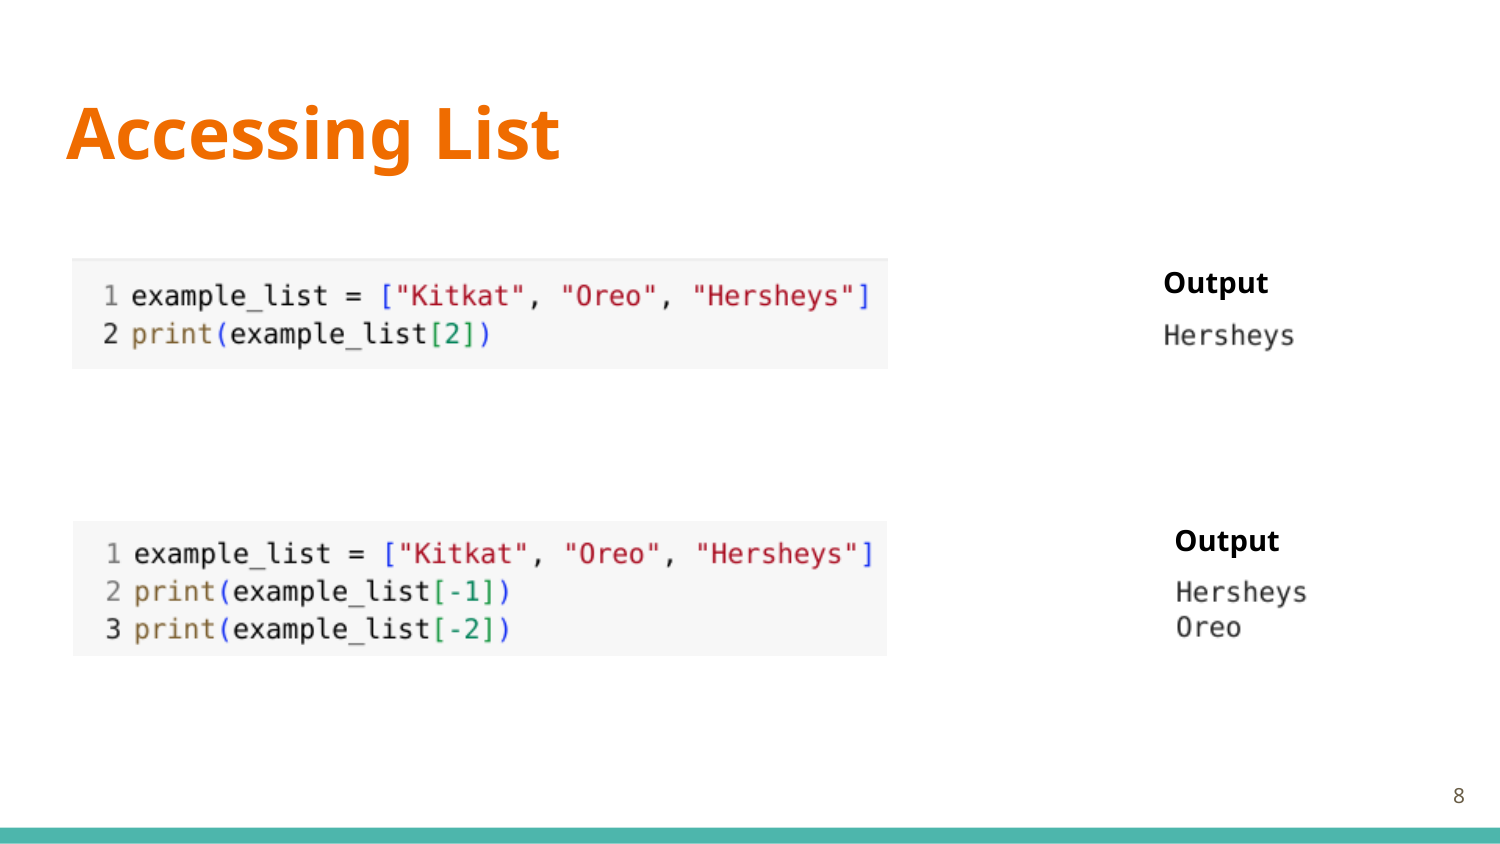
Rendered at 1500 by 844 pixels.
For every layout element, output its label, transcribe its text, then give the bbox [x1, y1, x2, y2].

picture [71, 258, 888, 369]
picture [1141, 306, 1341, 369]
title Accessing List [51, 72, 1449, 189]
picture [73, 520, 887, 656]
text_box Output [1159, 507, 1460, 573]
slide_number ‹#› [1389, 764, 1480, 830]
text_box Output [1148, 249, 1449, 315]
picture [1159, 567, 1341, 656]
